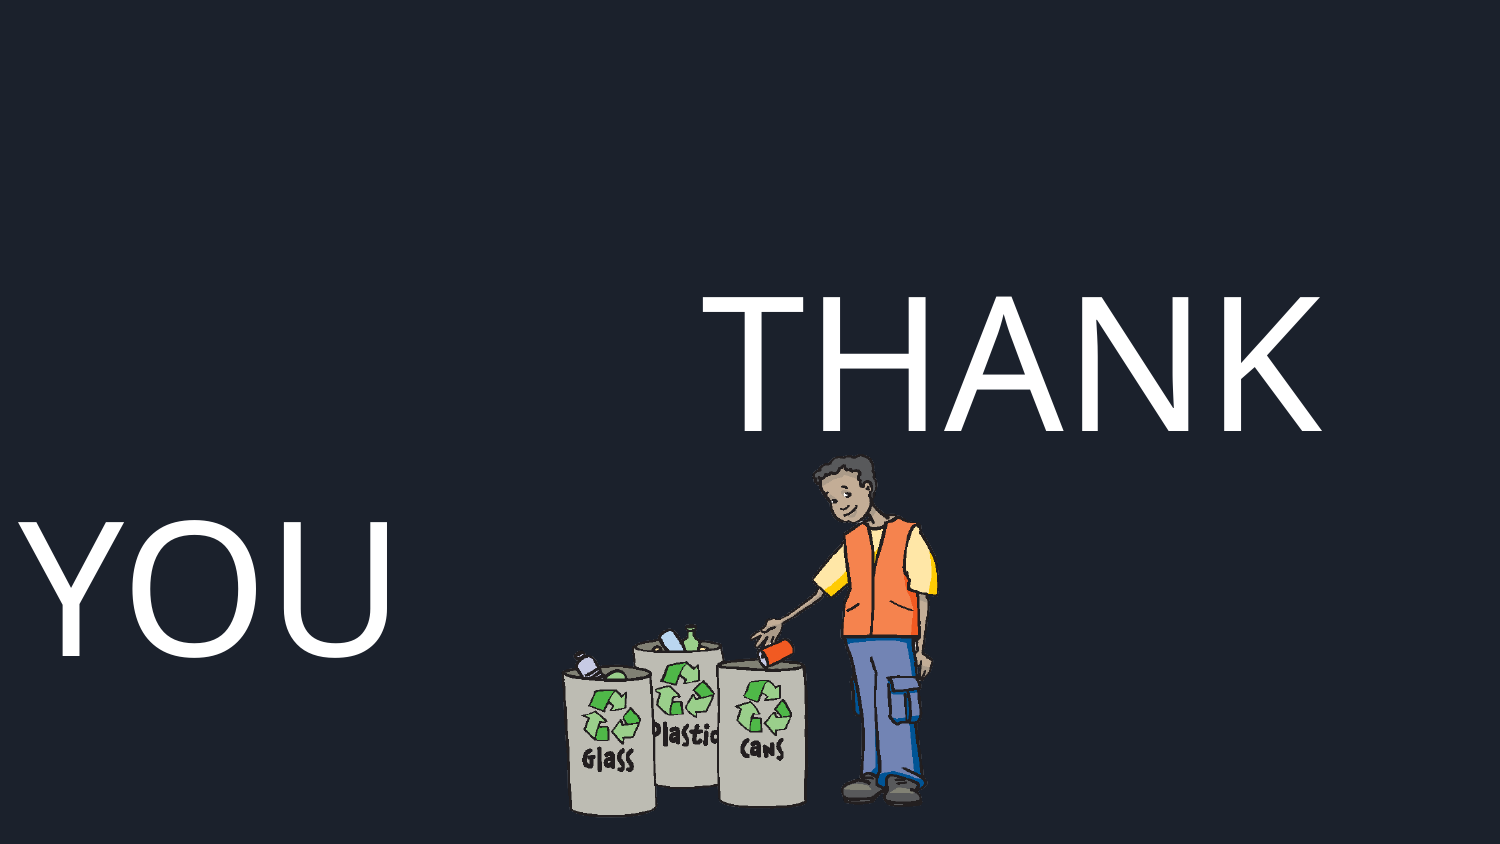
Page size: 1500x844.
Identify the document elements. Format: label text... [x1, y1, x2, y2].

text_box THANK YOU [3, 3, 1500, 844]
picture [459, 450, 1024, 844]
